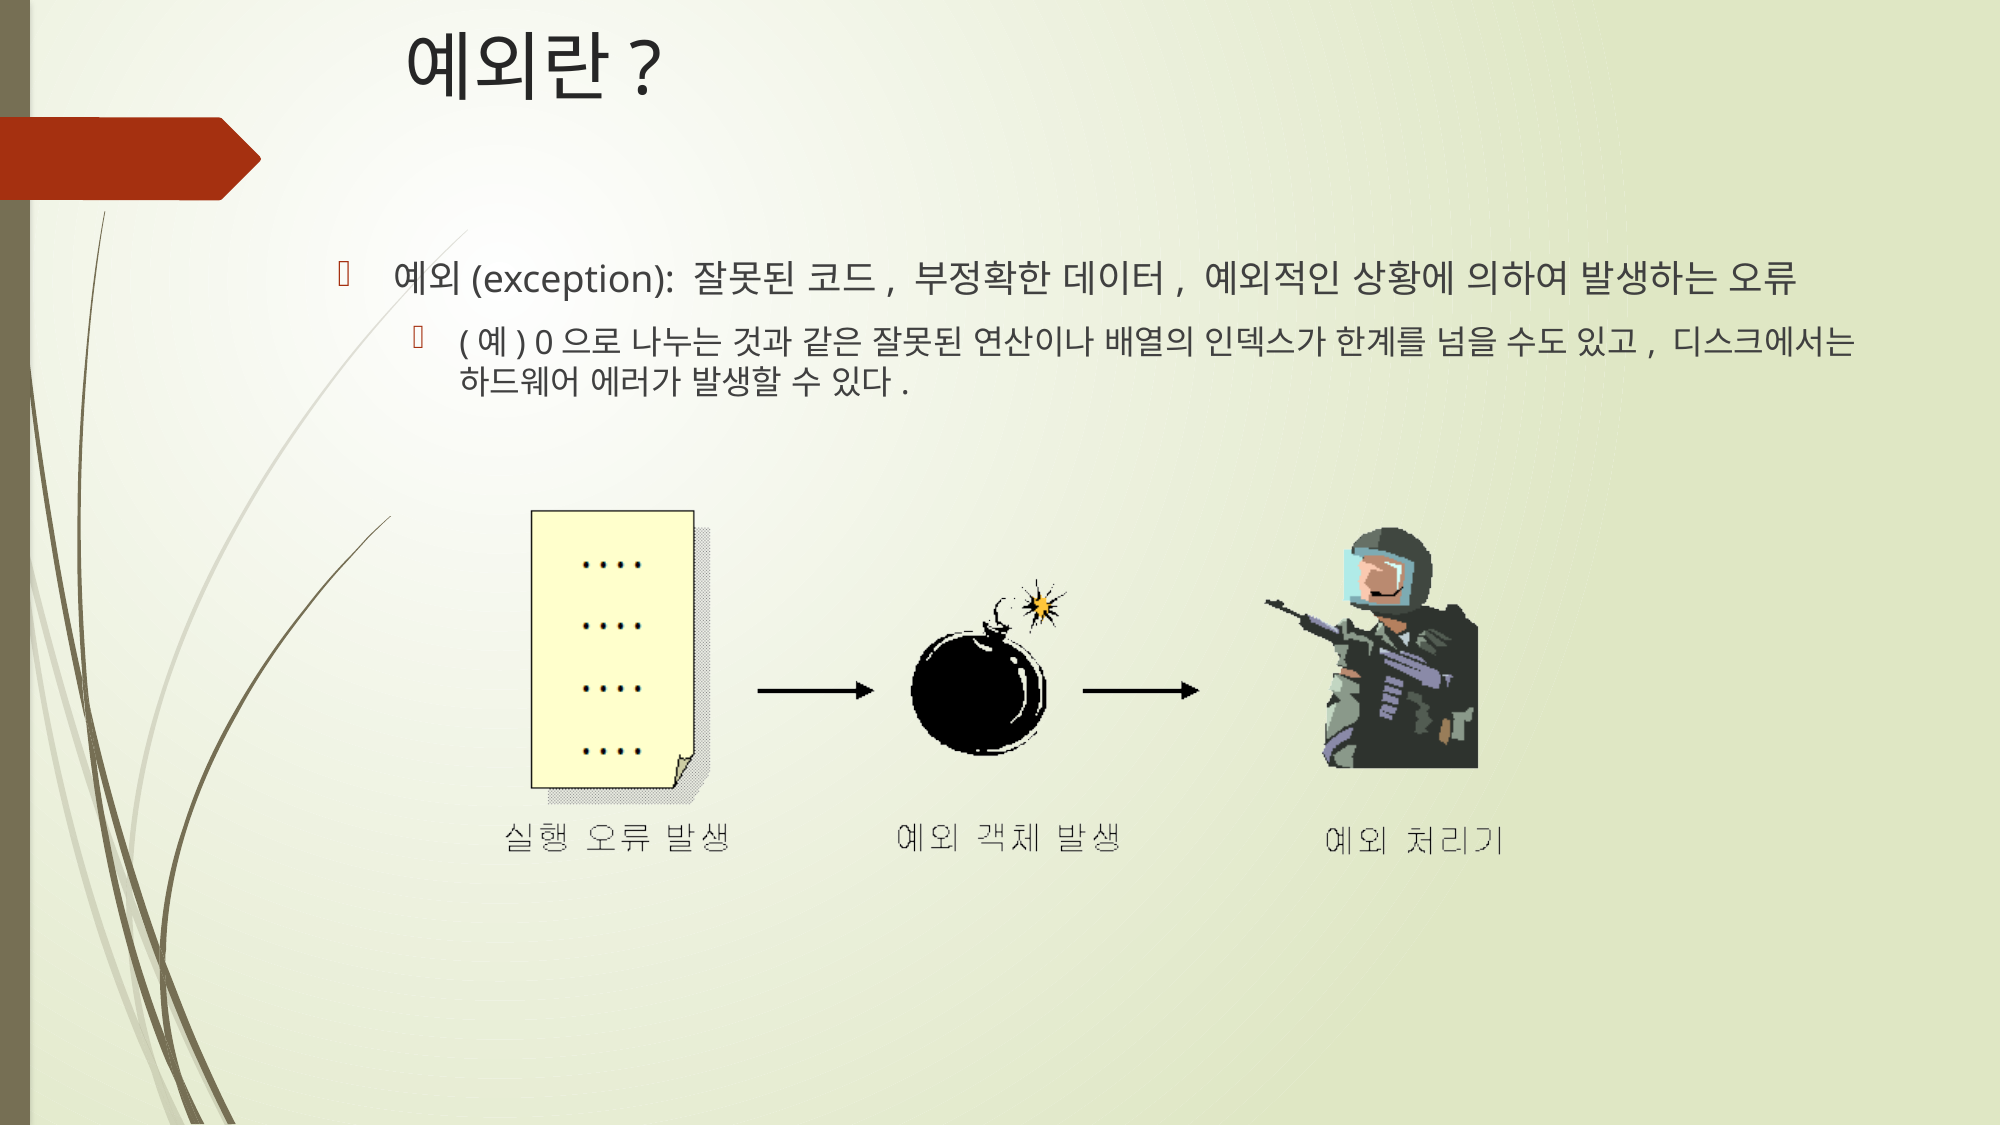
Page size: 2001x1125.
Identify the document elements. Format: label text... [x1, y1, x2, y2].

title 예외란? [389, 12, 1852, 223]
picture [411, 457, 1588, 874]
list 예외(exception): 잘못된 코드, 부정확한 데이터, 예외적인 상황에 의하여 발생하는 오류 (예) 0으로 나누는 것과 같은 잘못된 연산이나 배열의 인덱스가 한계를 넘을 수도 있고, 디스크에서는 하드웨어 에러가 발생할 수 있다. [322, 247, 1888, 970]
